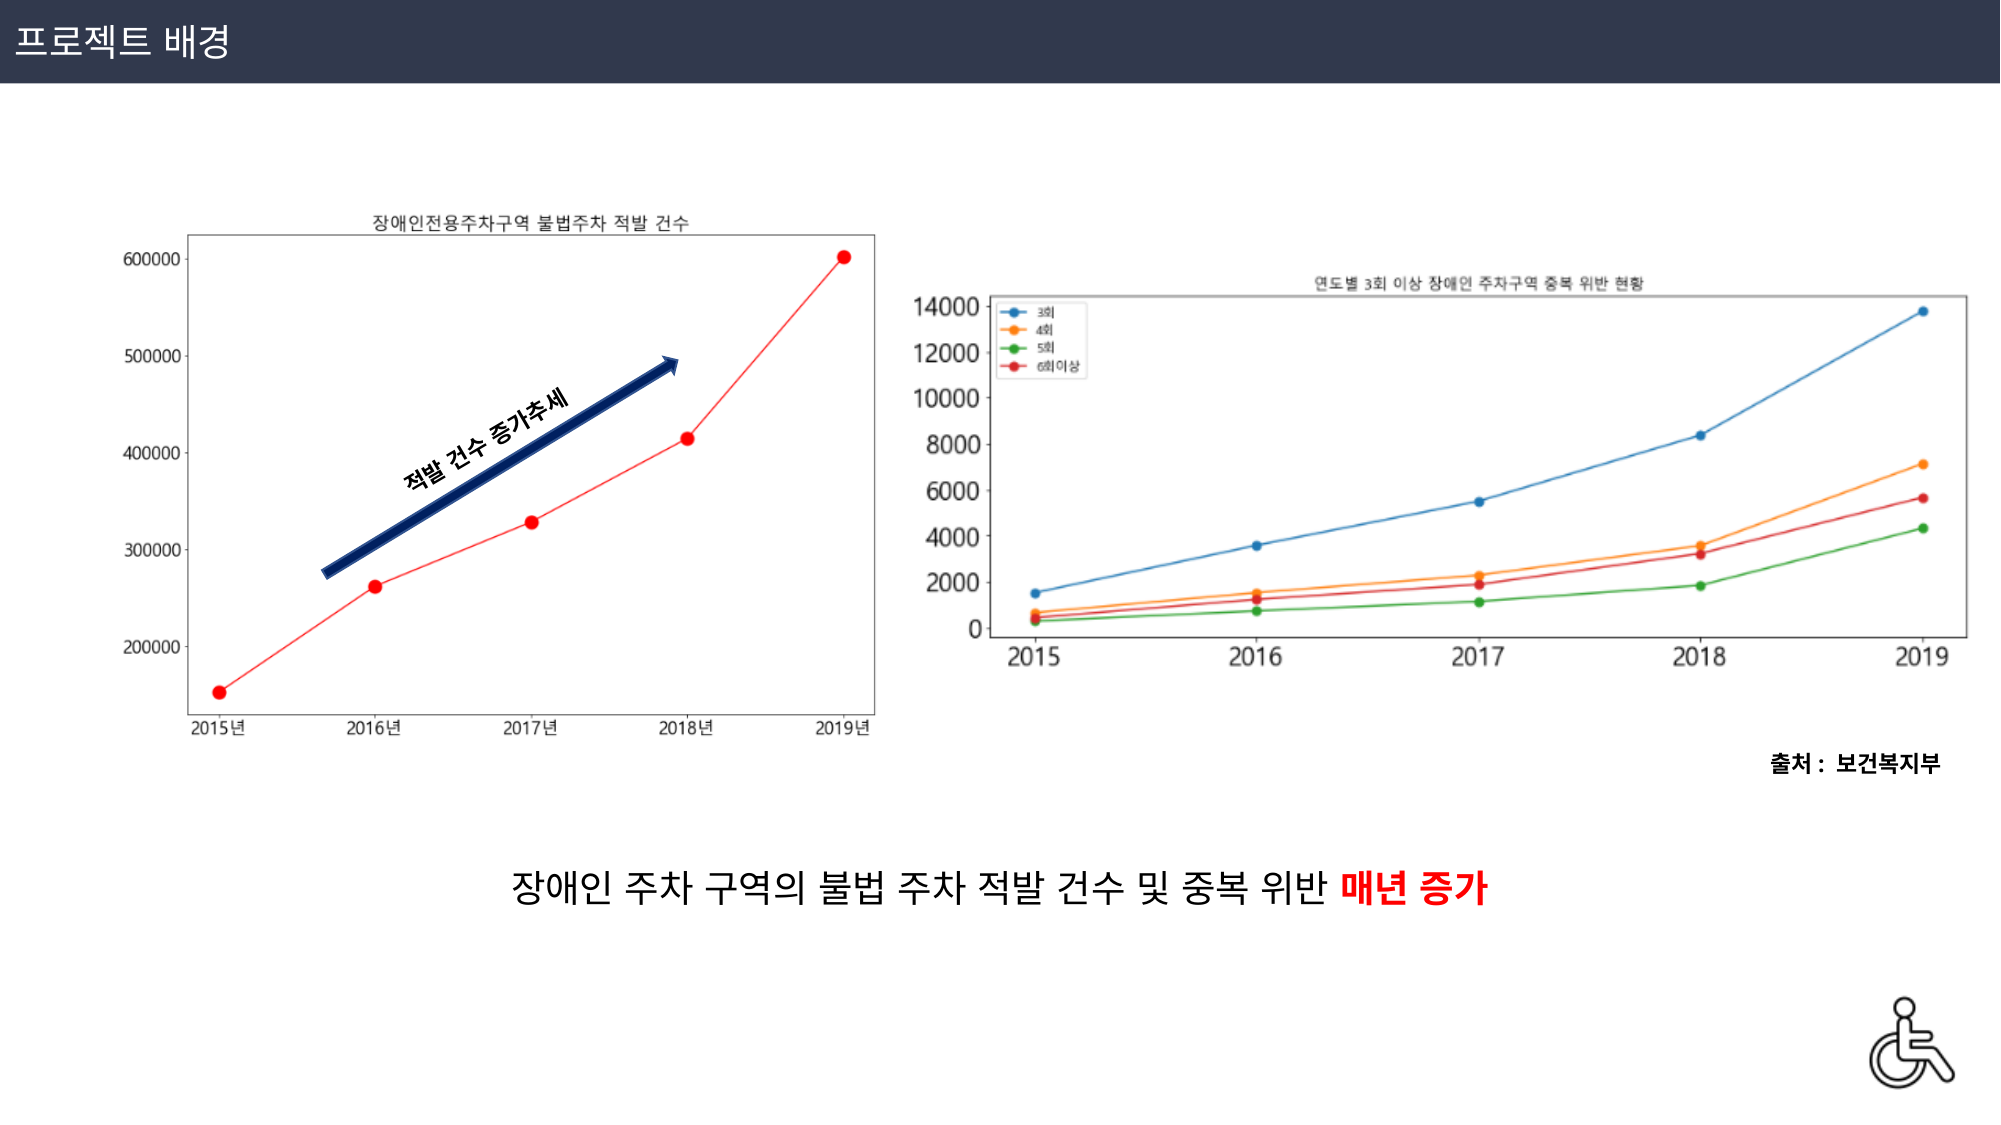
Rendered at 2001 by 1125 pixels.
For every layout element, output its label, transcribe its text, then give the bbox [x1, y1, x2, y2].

picture [117, 207, 885, 744]
text_box 장애인 주차 구역의 불법 주차 적발 건수 및 중복 위반 매년 증가 [117, 857, 1883, 917]
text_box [296, 411, 710, 478]
text_box 출처: 보건복지부 [1755, 742, 1977, 785]
picture [910, 270, 1977, 681]
picture [1862, 993, 1963, 1094]
text_box 프로젝트 배경 [0, 0, 2000, 84]
